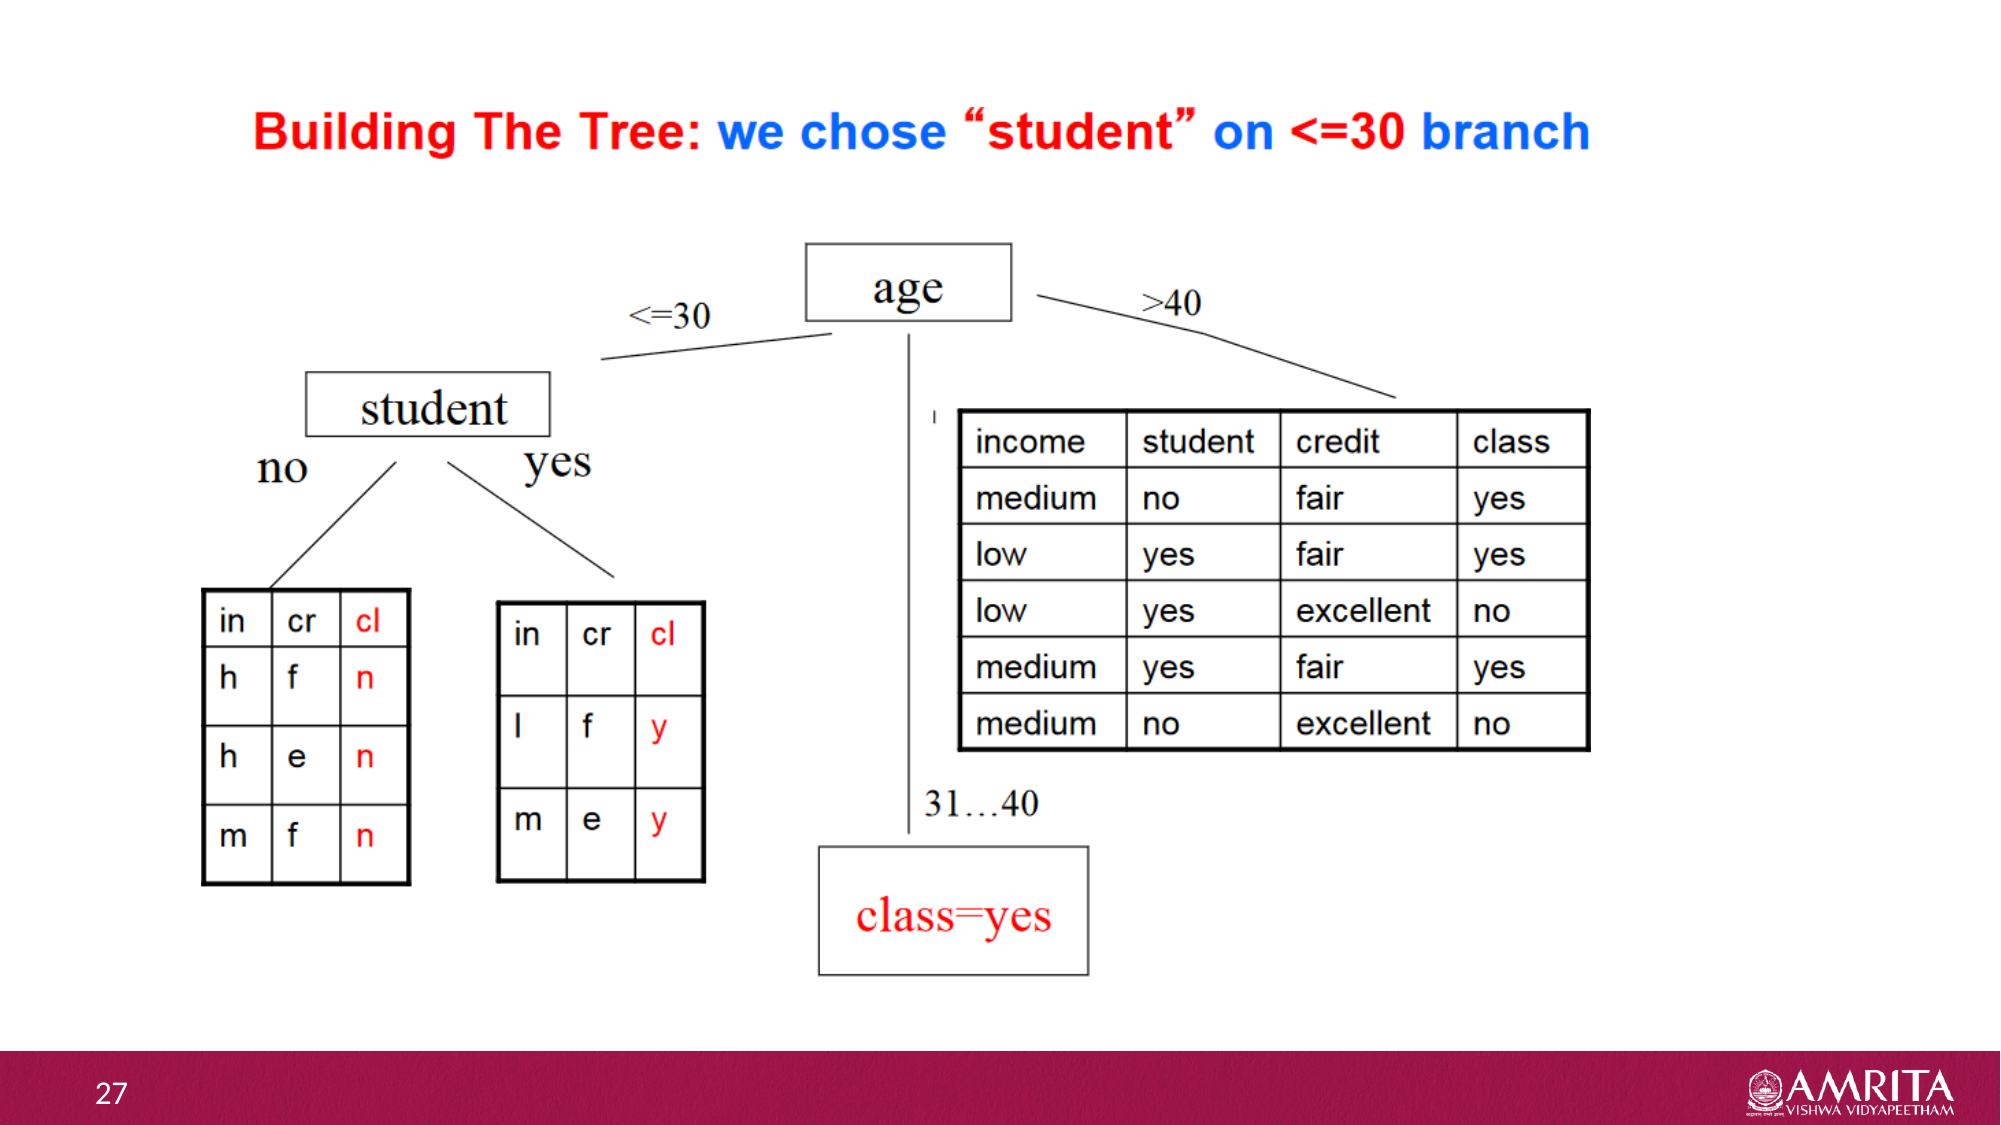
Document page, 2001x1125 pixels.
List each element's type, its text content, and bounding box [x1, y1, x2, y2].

slide_number 27 [88, 1077, 135, 1125]
picture [200, 107, 1591, 977]
picture [0, 1051, 2000, 1125]
